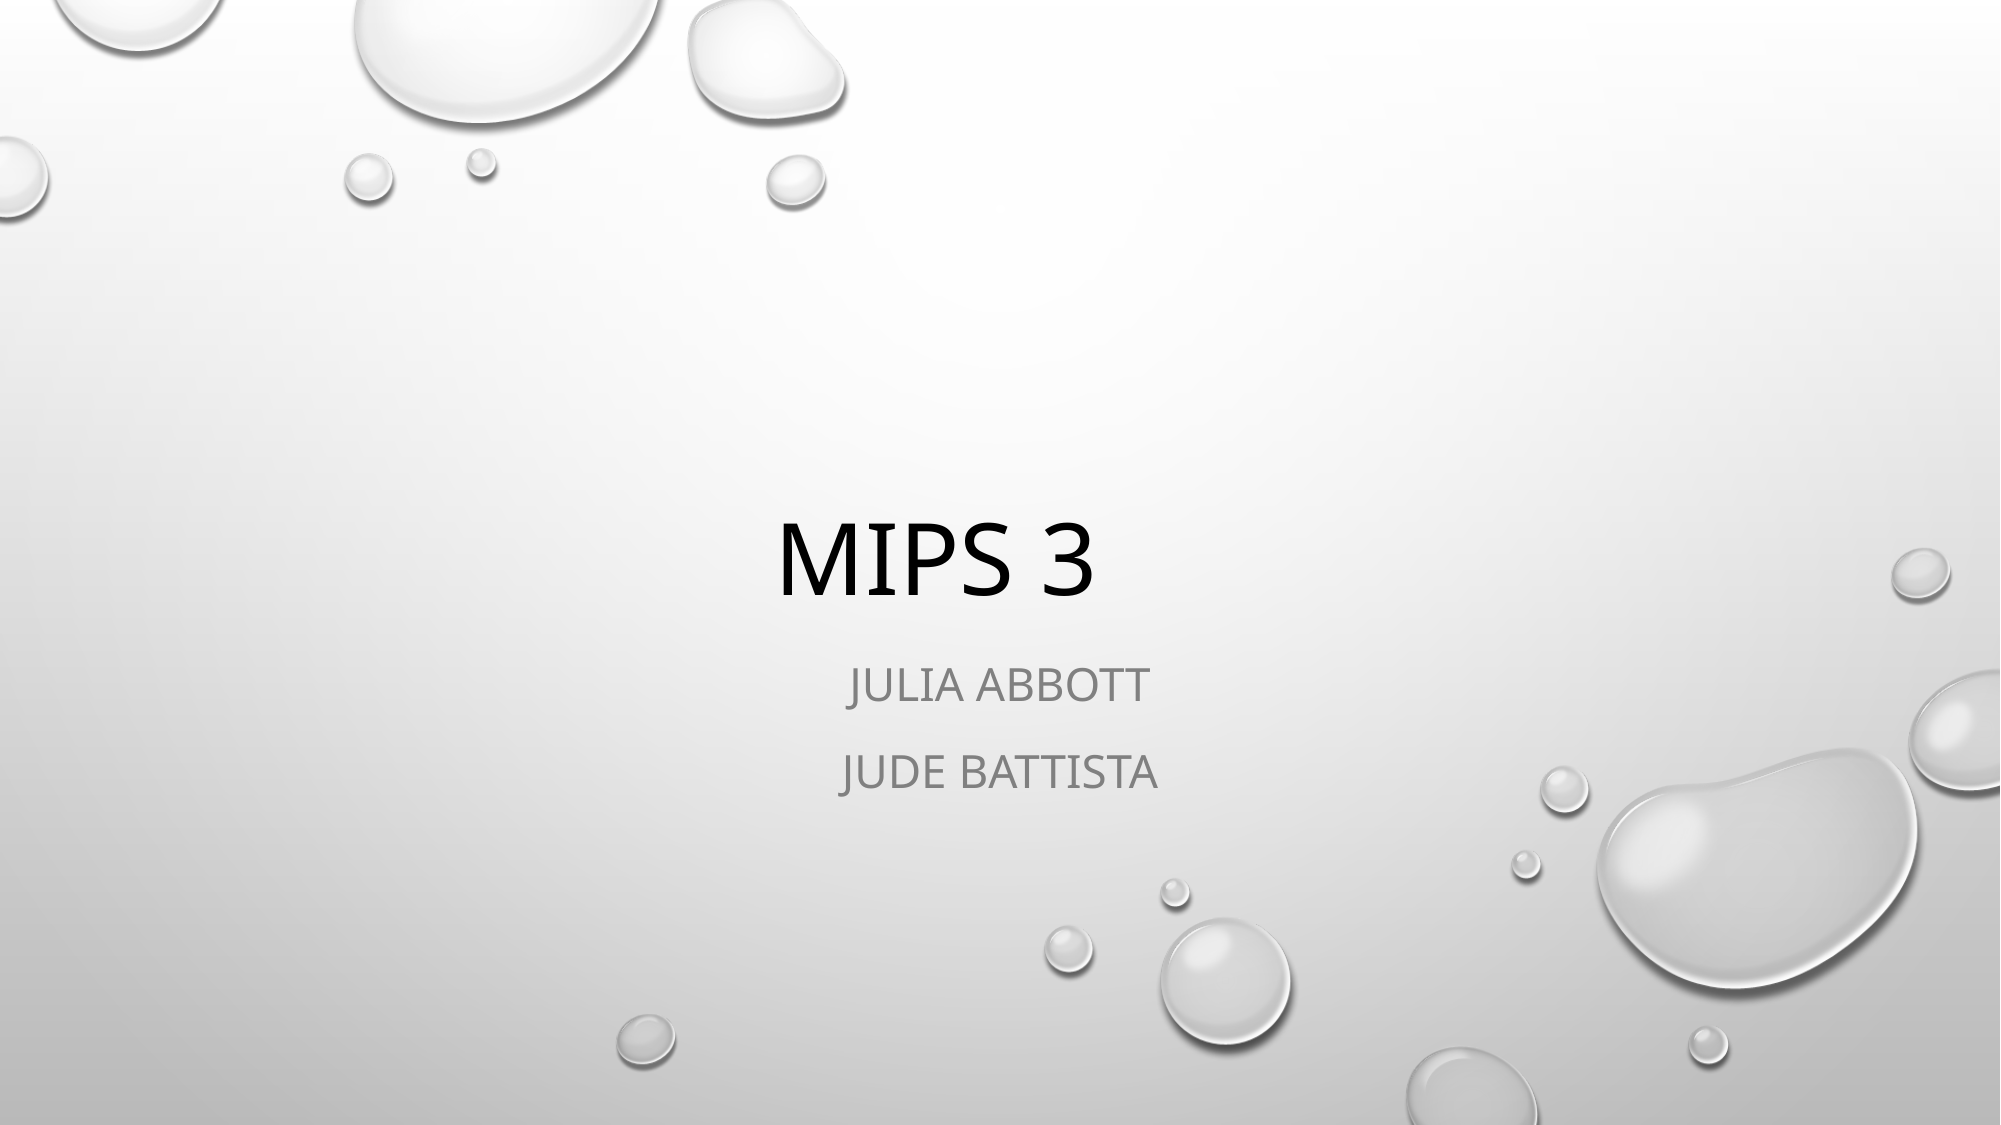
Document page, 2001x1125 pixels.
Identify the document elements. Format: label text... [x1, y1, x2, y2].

title MIPS 3 [287, 213, 1713, 625]
picture [0, 0, 2000, 1125]
subtitle Julia abbott Jude battista [287, 637, 1713, 863]
